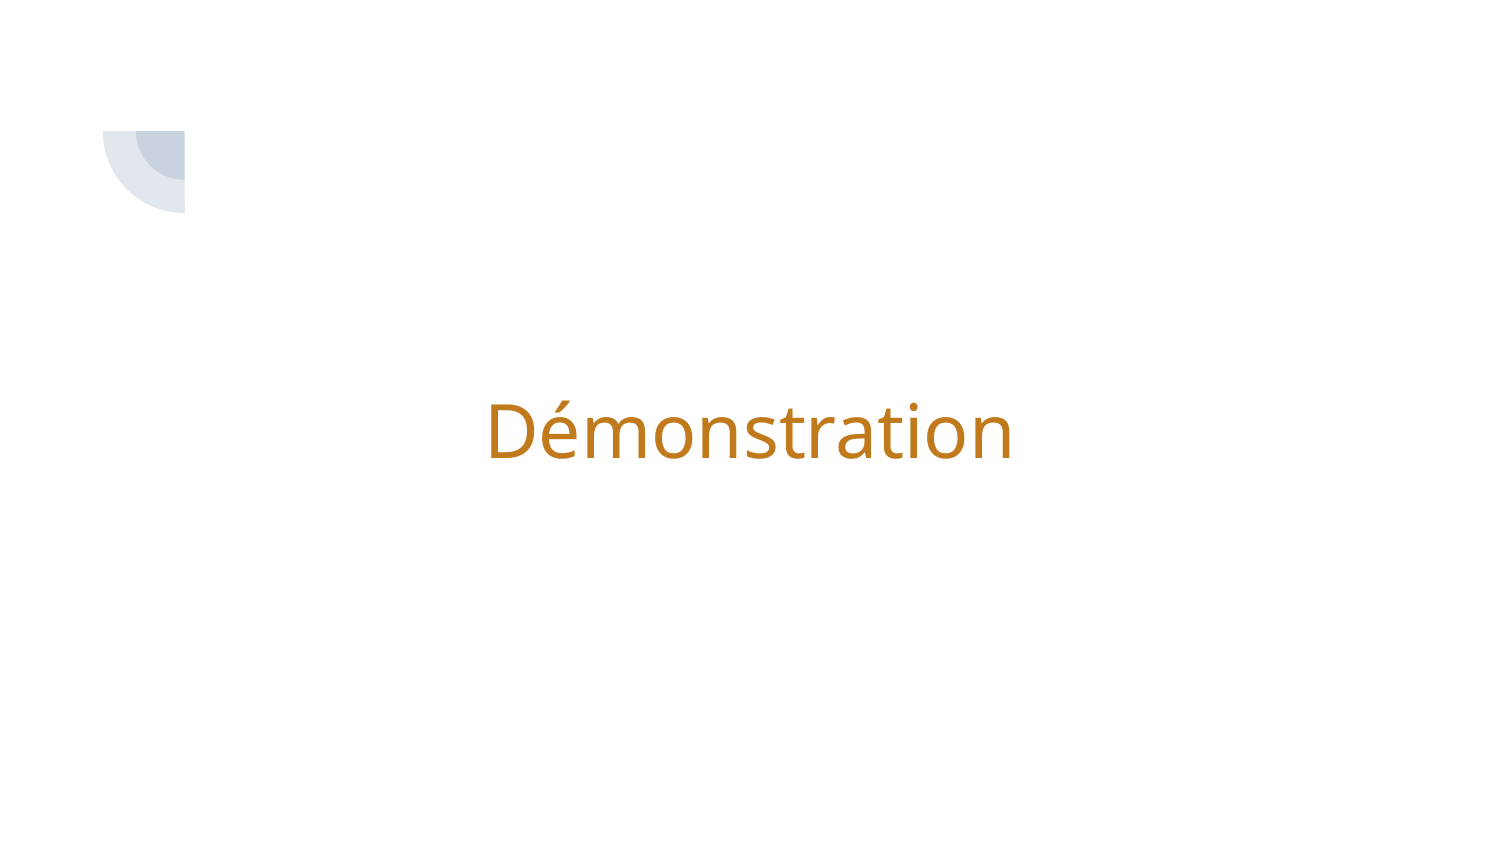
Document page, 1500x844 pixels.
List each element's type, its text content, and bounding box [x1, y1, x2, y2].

text_box Démonstration [180, 368, 1320, 501]
